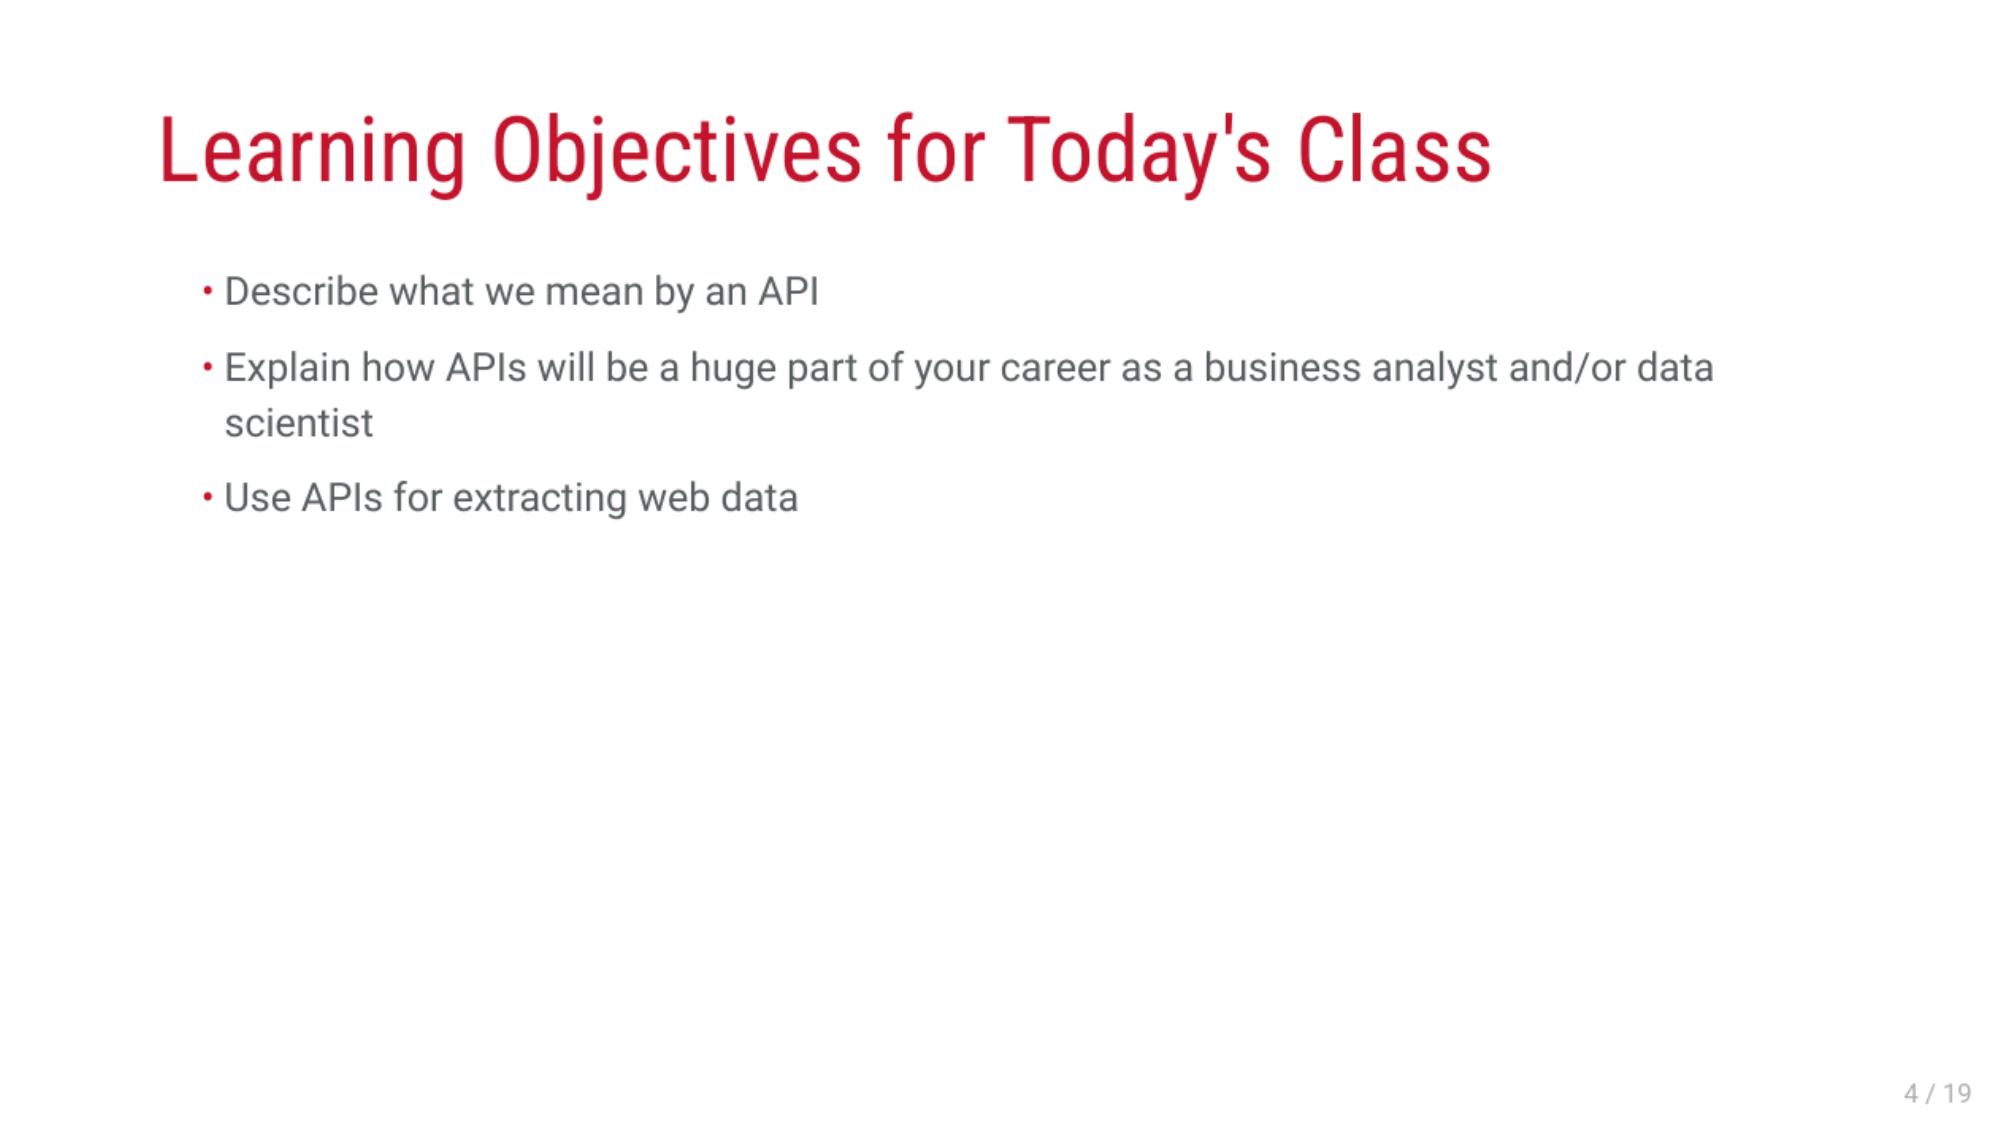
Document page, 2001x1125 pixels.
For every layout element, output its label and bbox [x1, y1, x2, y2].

list [0, 0, 2000, 1125]
